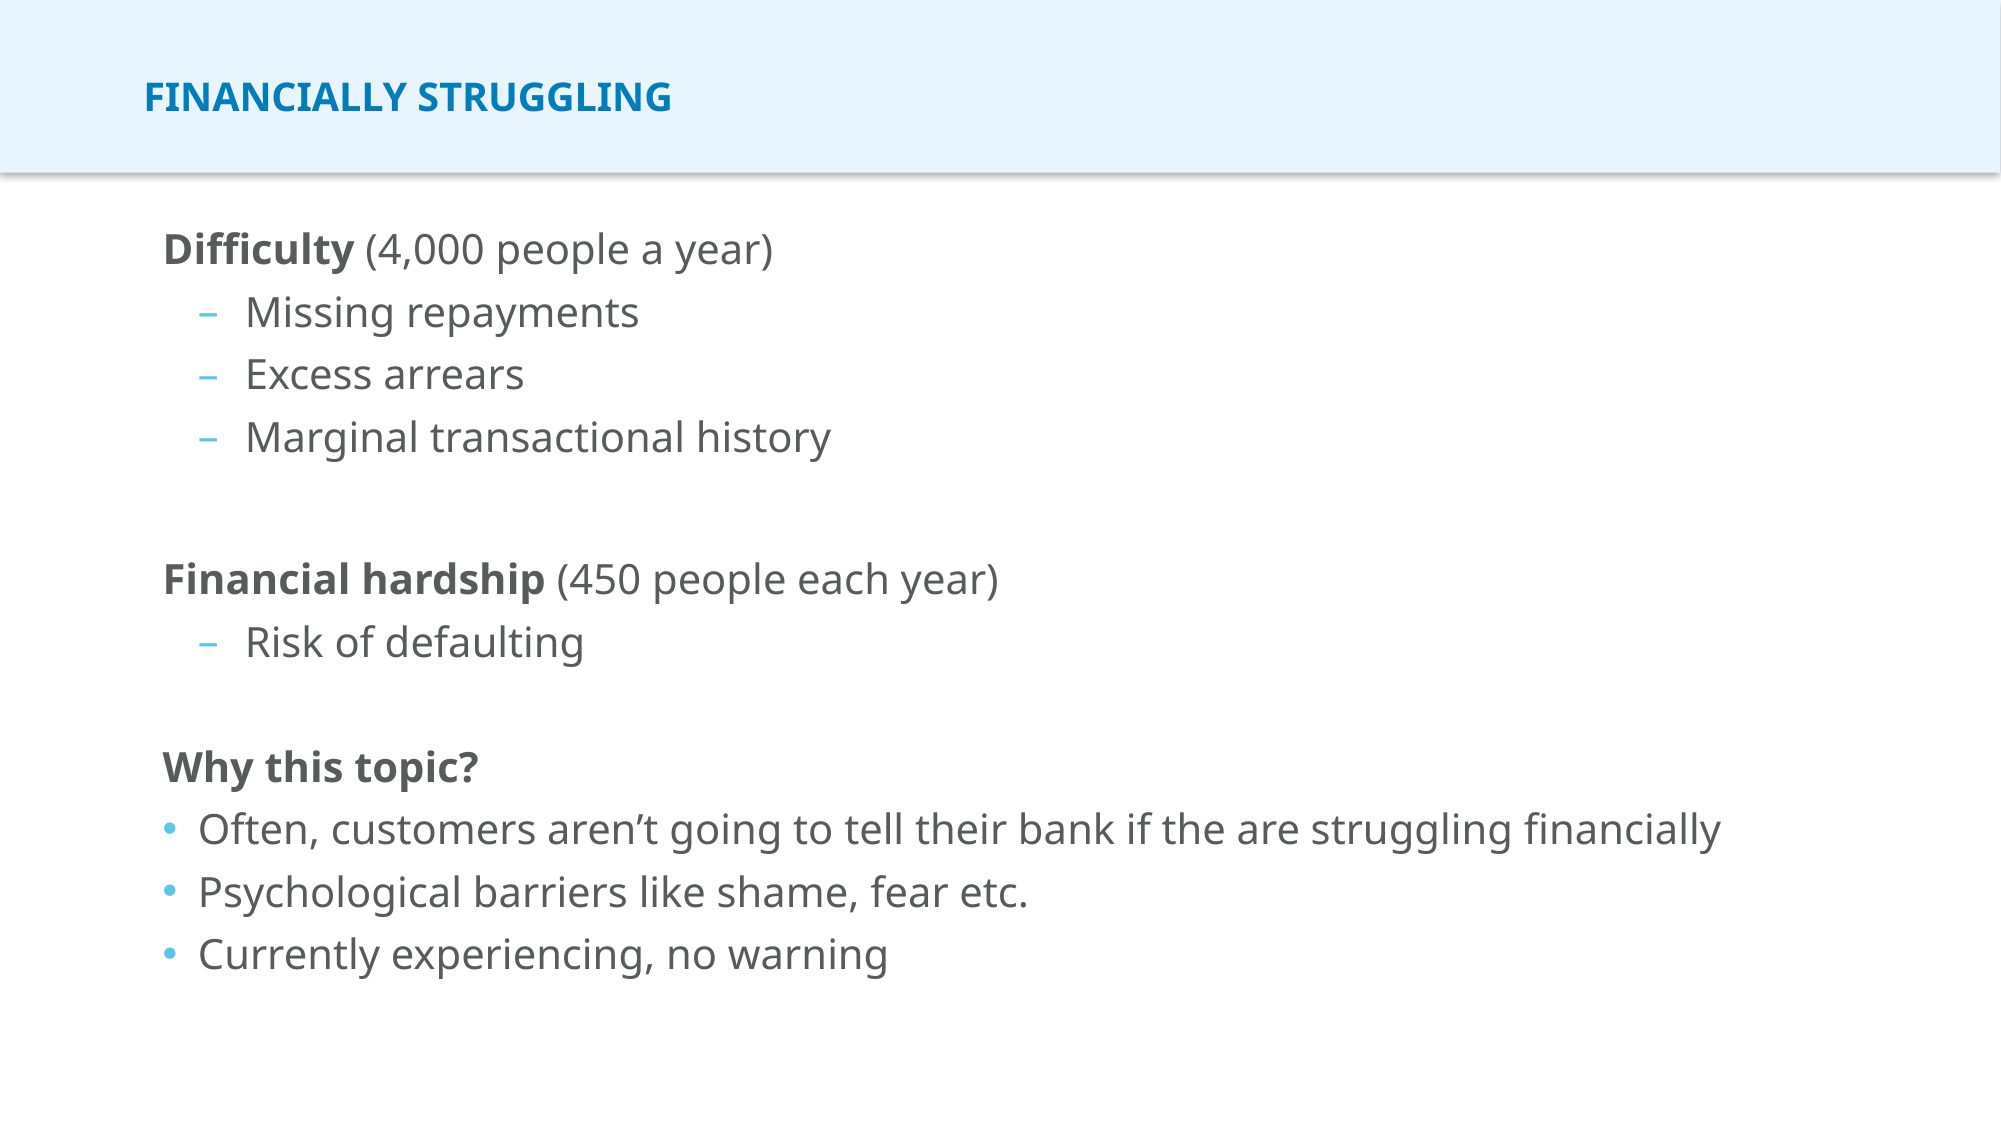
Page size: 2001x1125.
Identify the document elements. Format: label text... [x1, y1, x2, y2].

title Financially struggling [143, 75, 1894, 126]
list Difficulty (4,000 people a year) Missing repayments Excess arrears Marginal transactional history Financial hardship (450 people each year) Risk of defaulting Why this topic? Often, customers aren’t going to tell their bank if the are struggling financially Psychological barriers like shame, fear etc. Currently experiencing, no warning [162, 223, 1894, 1074]
